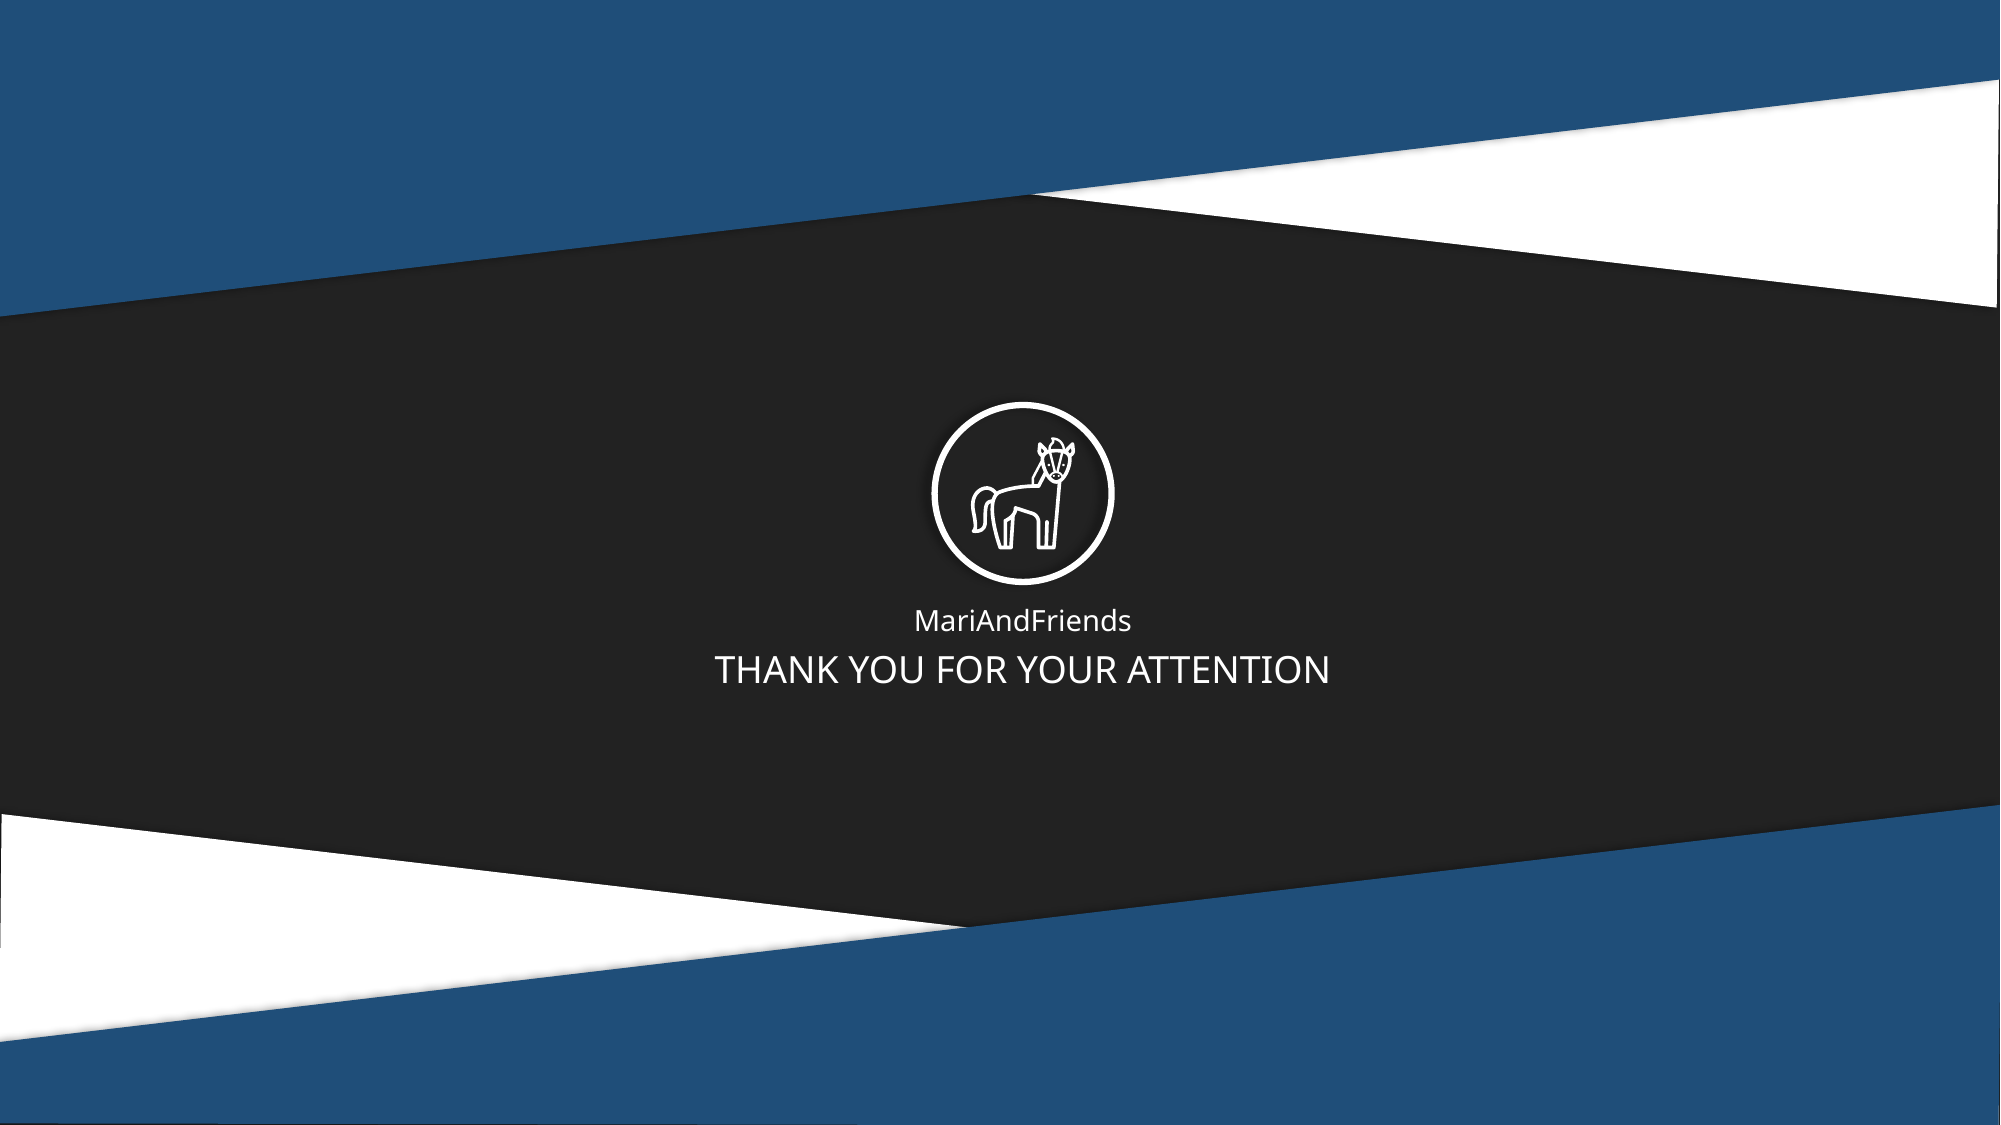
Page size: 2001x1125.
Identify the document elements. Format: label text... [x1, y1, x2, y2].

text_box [931, 401, 1115, 586]
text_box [0, 804, 2000, 1125]
text_box THANK YOU FOR YOUR ATTENTION [699, 638, 1347, 699]
text_box MariAndFriends [898, 595, 1147, 638]
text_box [0, 0, 2000, 317]
